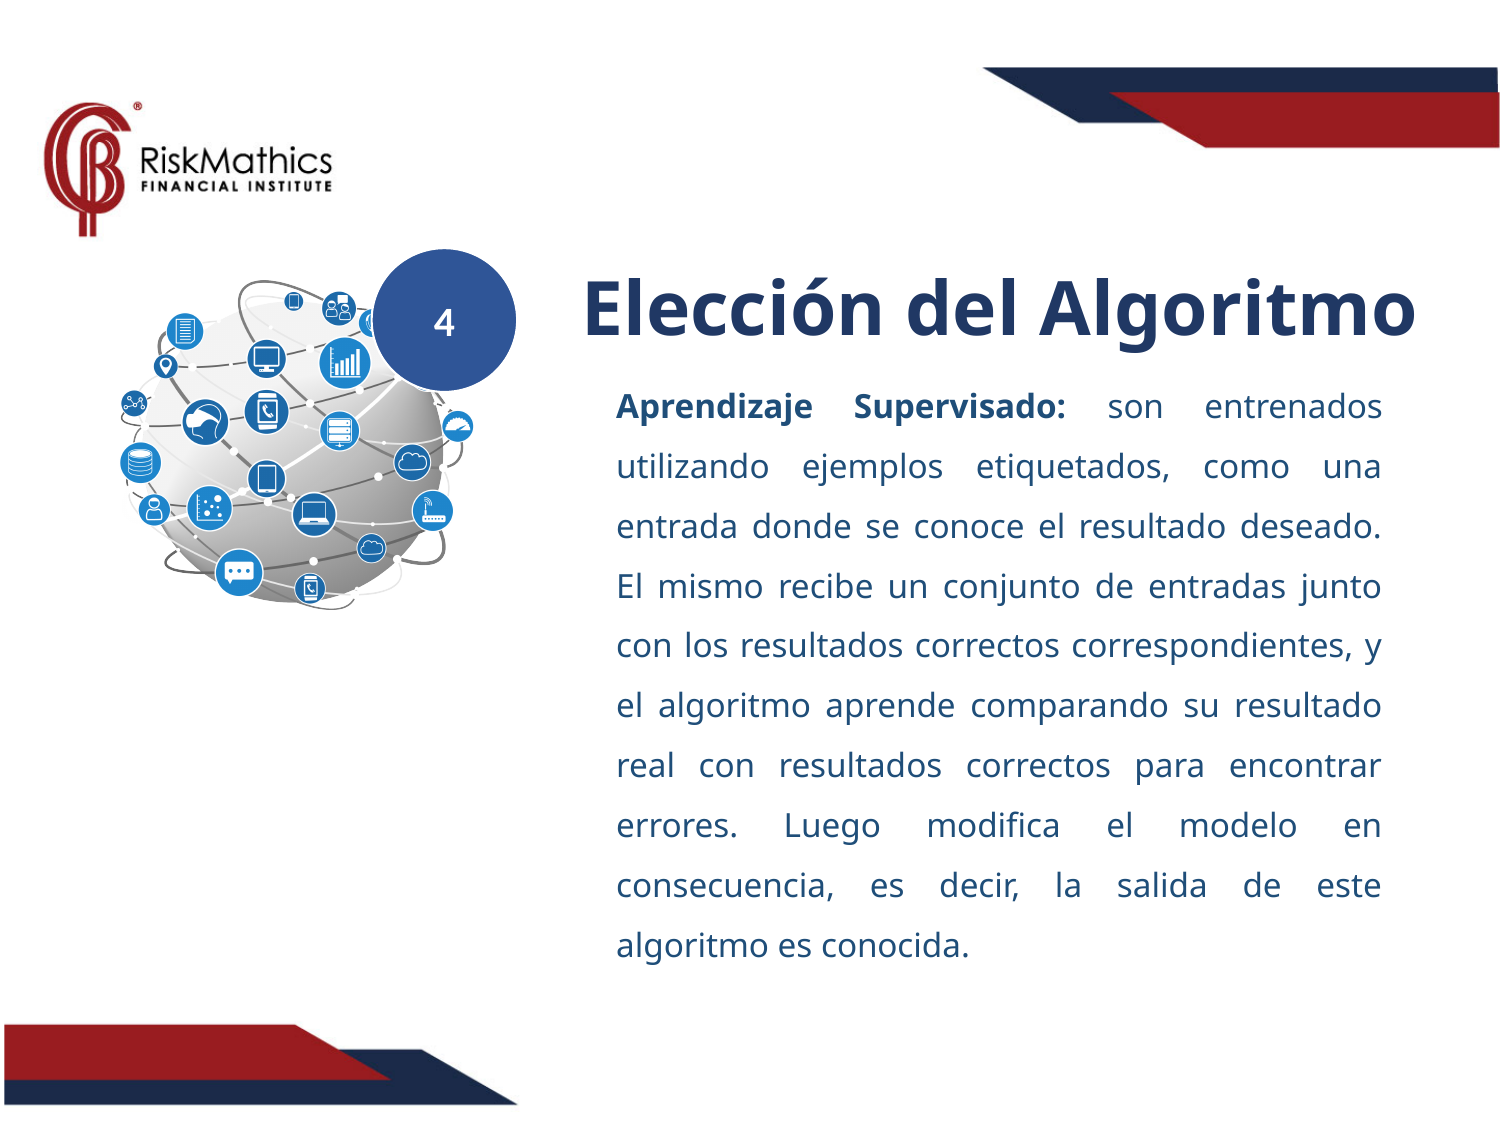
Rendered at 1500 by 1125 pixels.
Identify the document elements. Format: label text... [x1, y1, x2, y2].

text_box 4 [382, 247, 519, 387]
picture [4, 26, 1500, 1125]
text_box Aprendizaje Supervisado: son entrenados utilizando ejemplos etiquetados, como una entrada donde se conoce el resultado deseado. El mismo recibe un conjunto de entradas junto con los resultados correctos correspondientes, y el algoritmo aprende comparando su resultado real con resultados correctos para encontrar errores. Luego modifica el modelo en consecuencia, es decir, la salida de este algoritmo es conocida. [601, 350, 1399, 979]
text_box Elección del Algoritmo [566, 263, 1434, 359]
